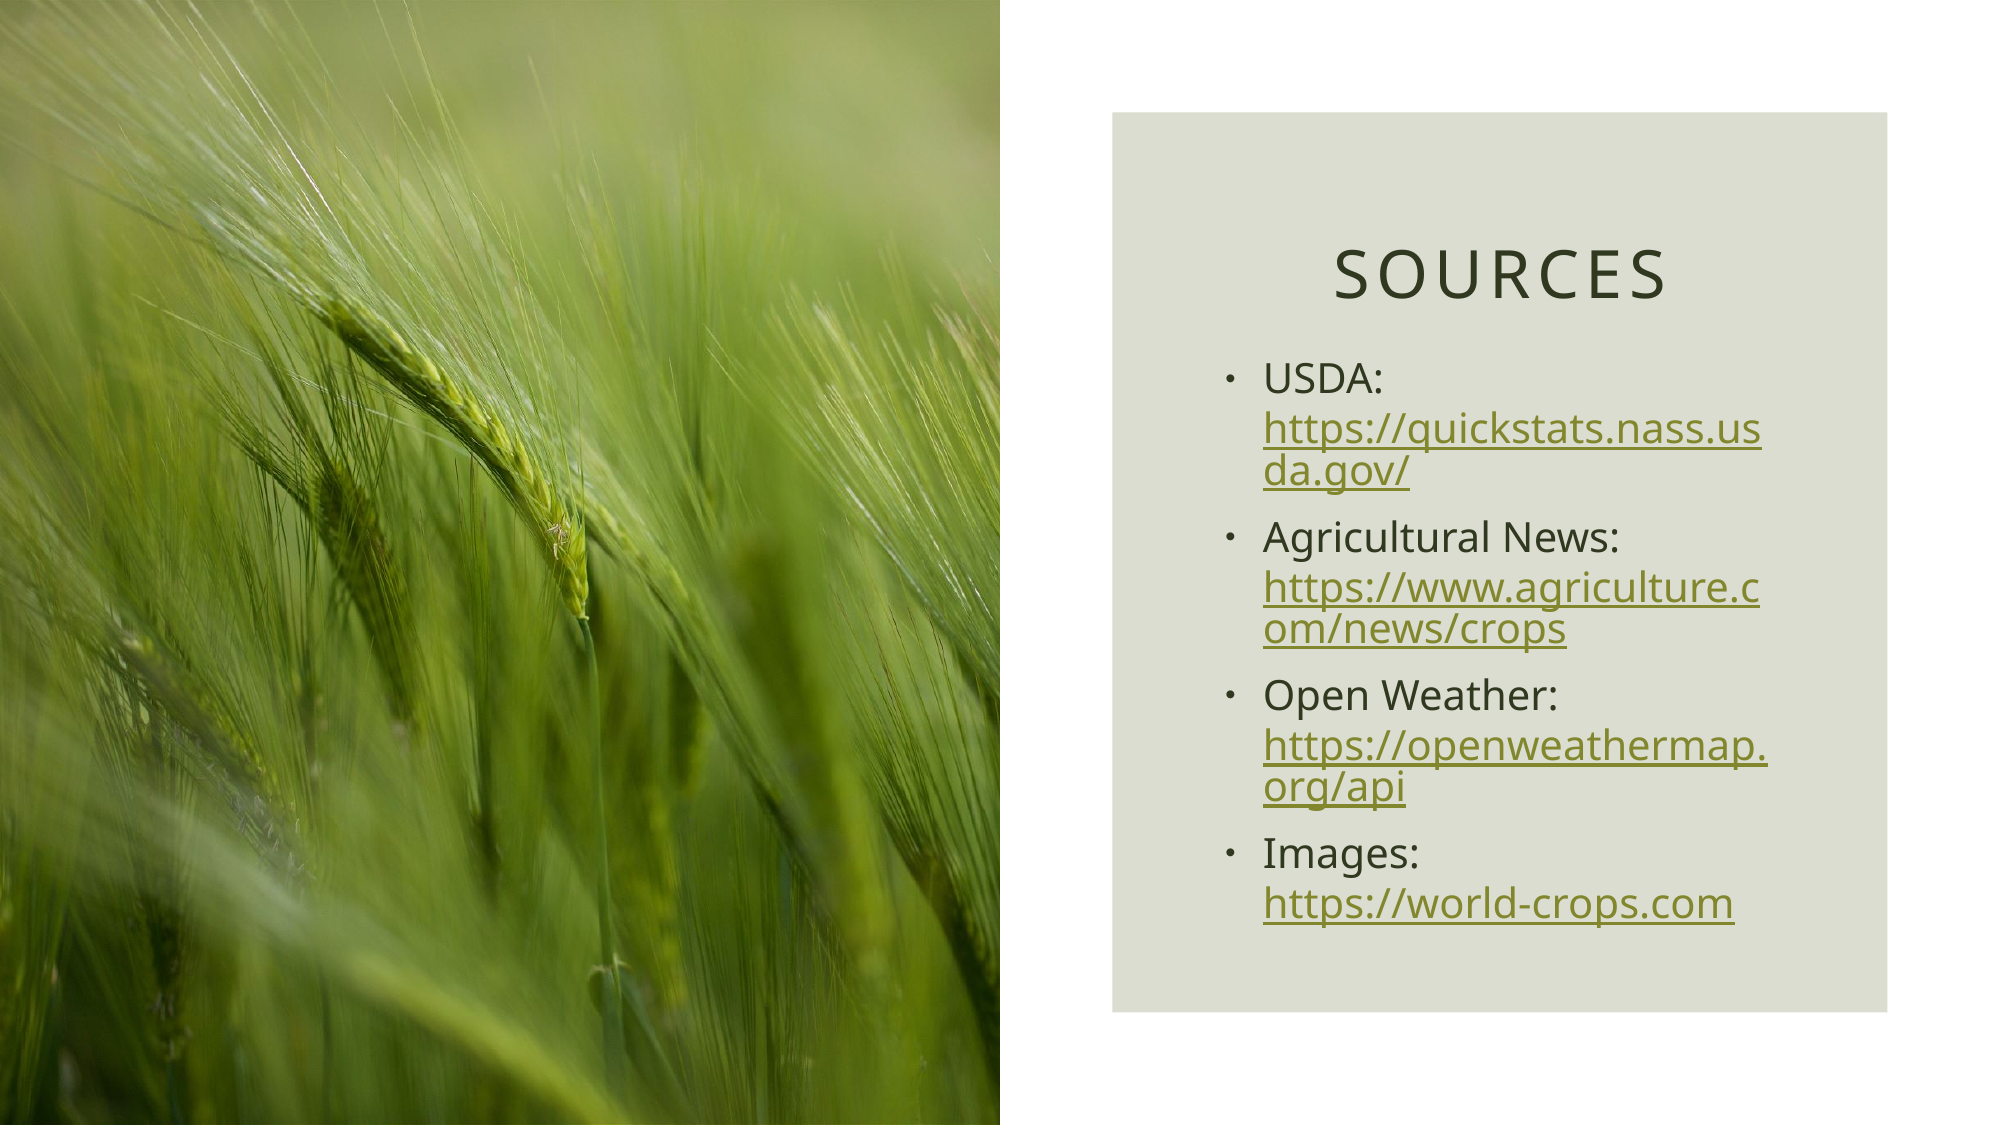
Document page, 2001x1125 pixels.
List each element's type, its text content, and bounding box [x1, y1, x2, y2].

list USDA: https://quickstats.nass.usda.gov/ Agricultural News: https://www.agriculture.com/news/crops Open Weather: https://openweathermap.org/api Images: https://world-crops.com [1210, 350, 1797, 933]
text_box [1000, 0, 2000, 1125]
text_box [1111, 111, 1888, 1013]
picture [0, 0, 1000, 1125]
title Sources [1195, 157, 1805, 321]
